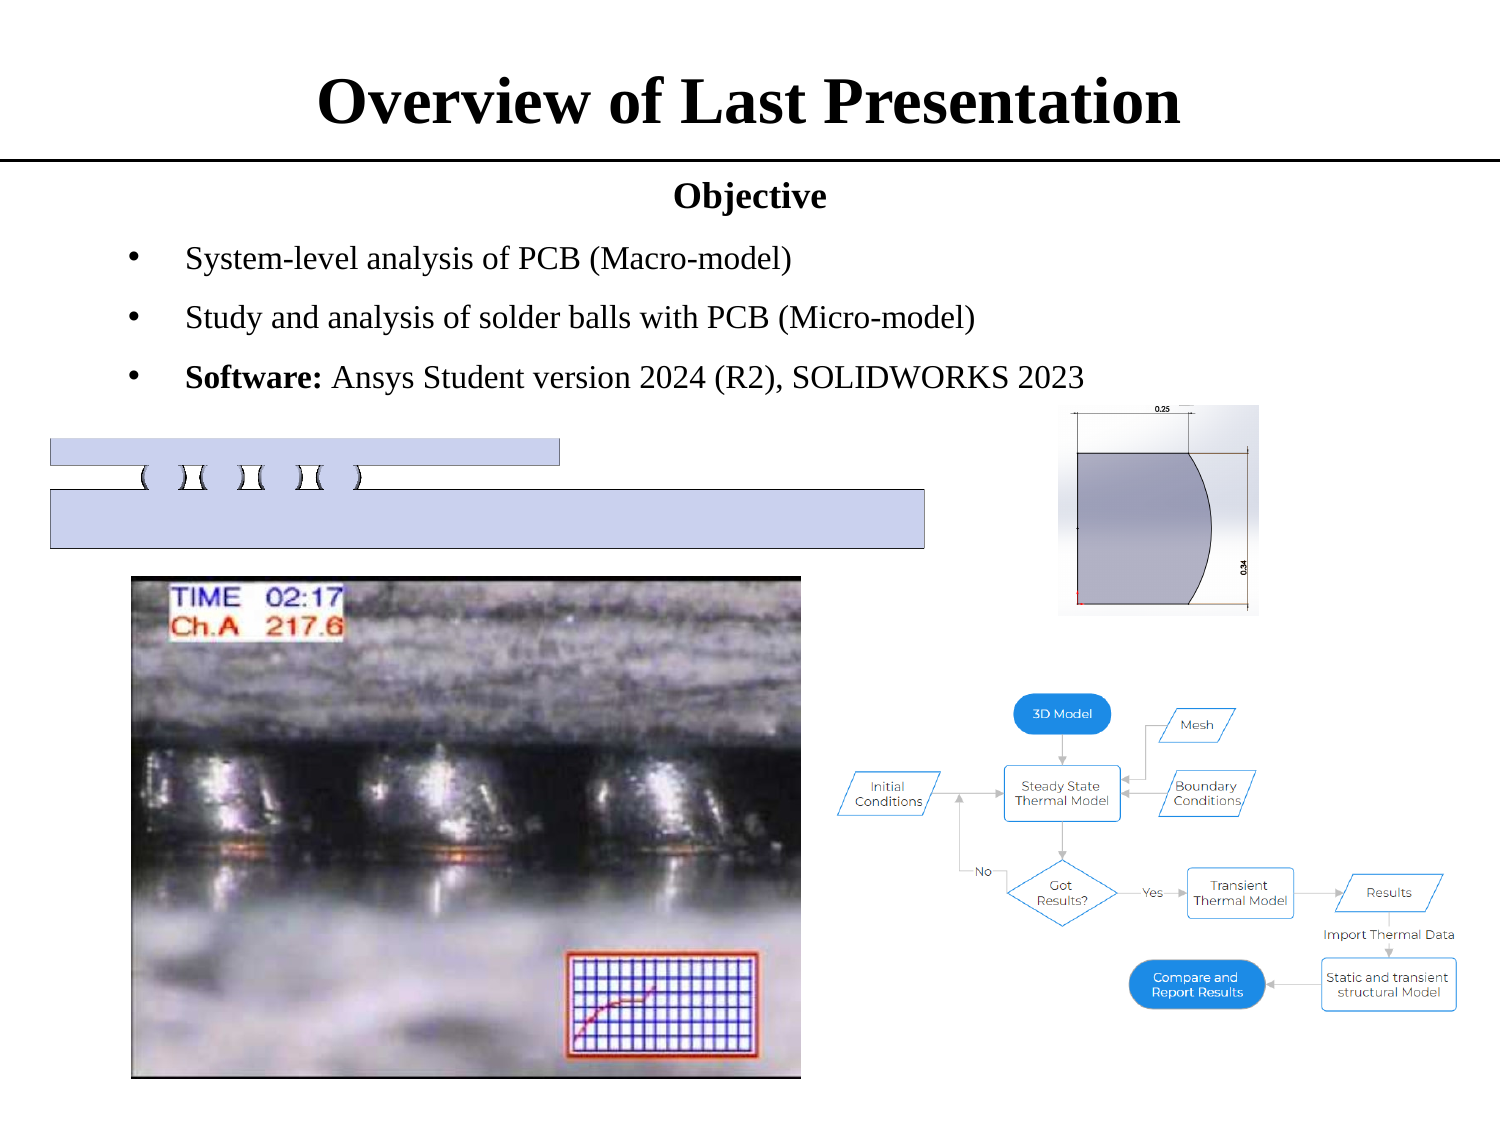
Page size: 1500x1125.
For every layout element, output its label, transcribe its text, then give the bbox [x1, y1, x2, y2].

picture [801, 690, 1472, 1035]
text_box Objective System-level analysis of PCB (Macro-model) Study and analysis of solder balls with PCB (Micro-model) Software: Ansys Student version 2024 (R2), SOLIDWORKS 2023 [113, 163, 1387, 403]
text_box Overview of Last Presentation [302, 49, 1198, 145]
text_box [130, 575, 802, 1080]
picture [1057, 405, 1259, 616]
picture [27, 405, 942, 576]
